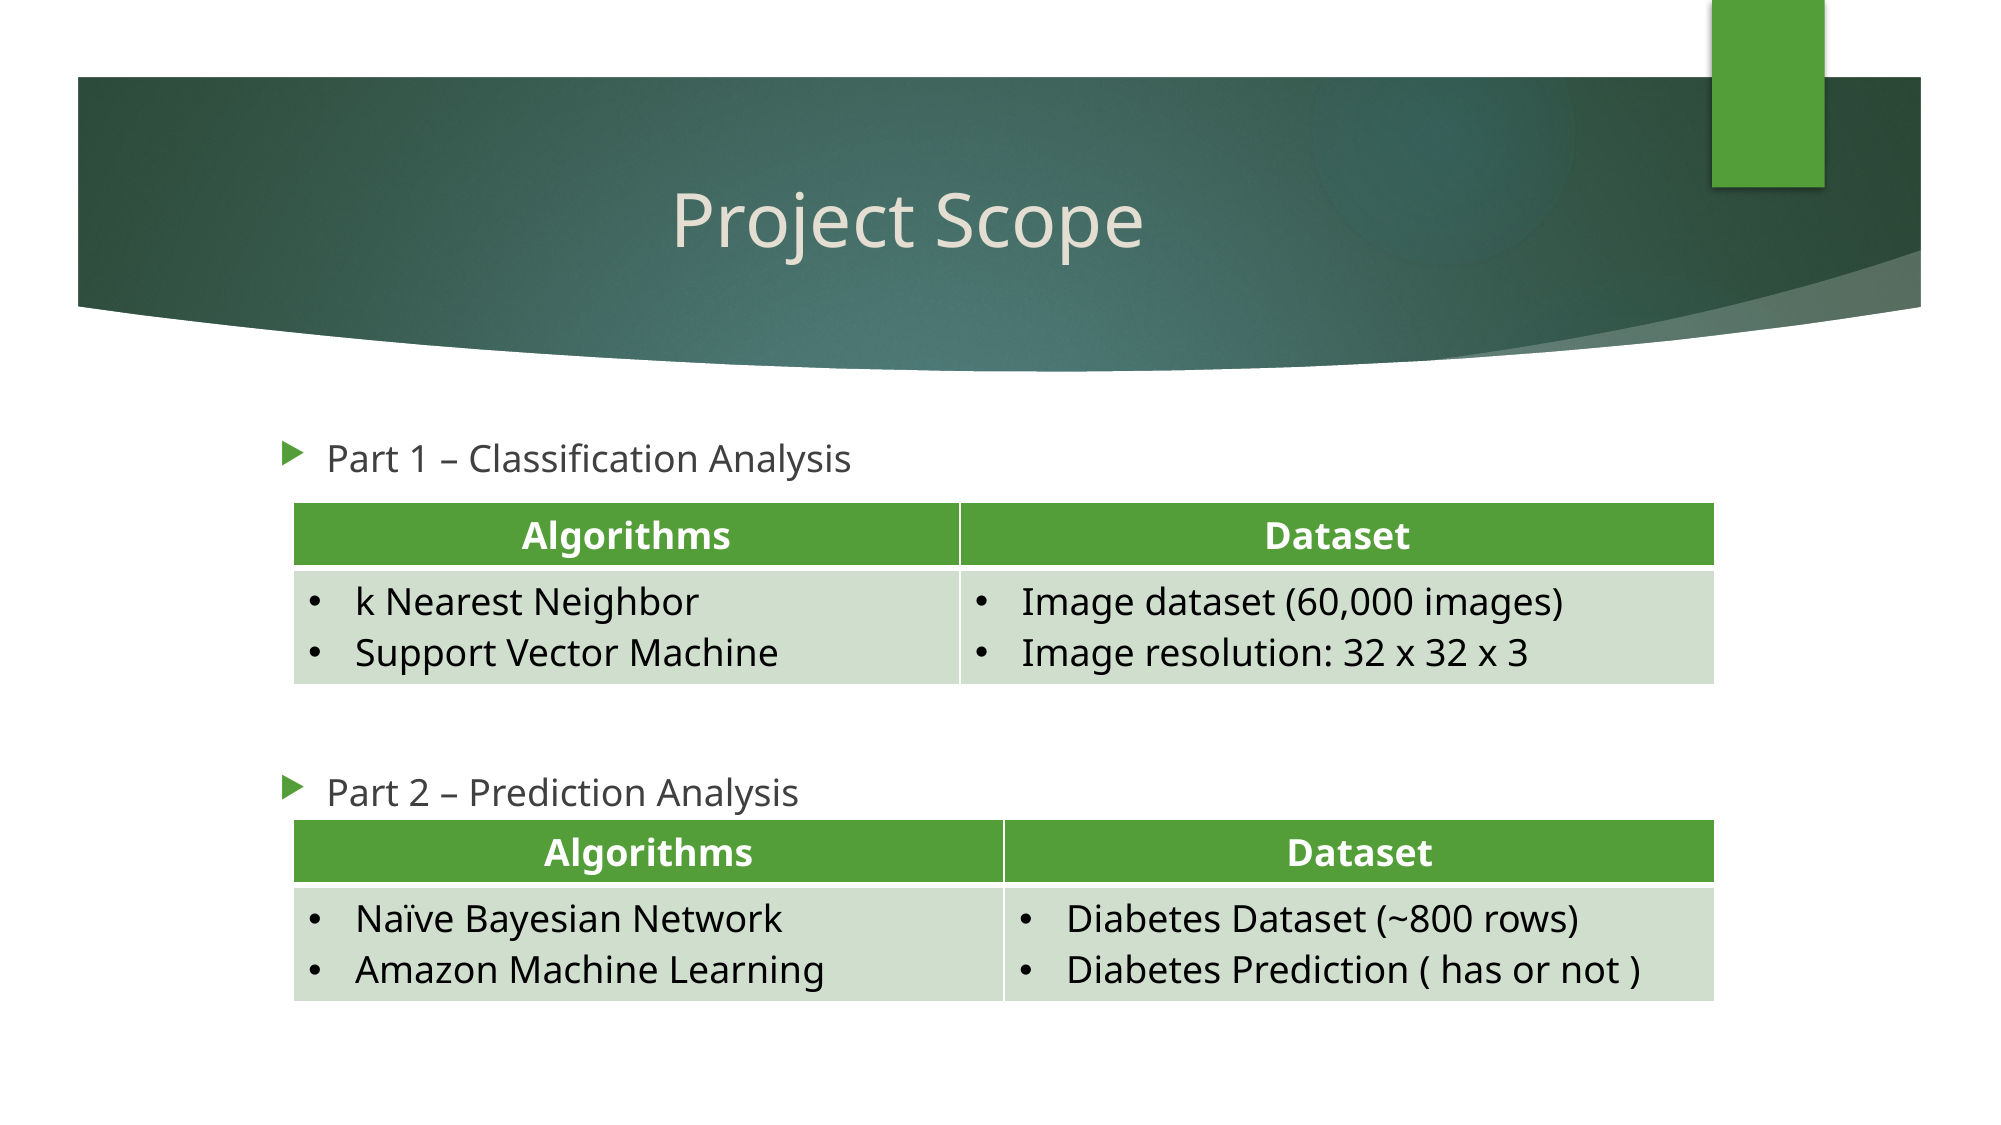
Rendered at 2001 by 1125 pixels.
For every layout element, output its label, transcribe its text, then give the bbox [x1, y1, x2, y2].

table_header Dataset [961, 503, 1714, 565]
table_cell Image dataset (60,000 images) Image resolution: 32 x 32 x 3 [961, 571, 1714, 684]
table_cell k Nearest Neighbor Support Vector Machine [294, 571, 959, 684]
title Project Scope [189, 159, 1627, 276]
table_cell Diabetes Dataset (~800 rows) Diabetes Prediction ( has or not ) [1005, 888, 1714, 1001]
table_header Dataset [1005, 820, 1714, 882]
table_cell Naïve Bayesian Network Amazon Machine Learning [294, 888, 1003, 1001]
list Part 1 – Classification Analysis Part 2 – Prediction Analysis [189, 427, 1638, 988]
table_header Algorithms [294, 503, 959, 565]
table_header Algorithms [294, 820, 1003, 882]
